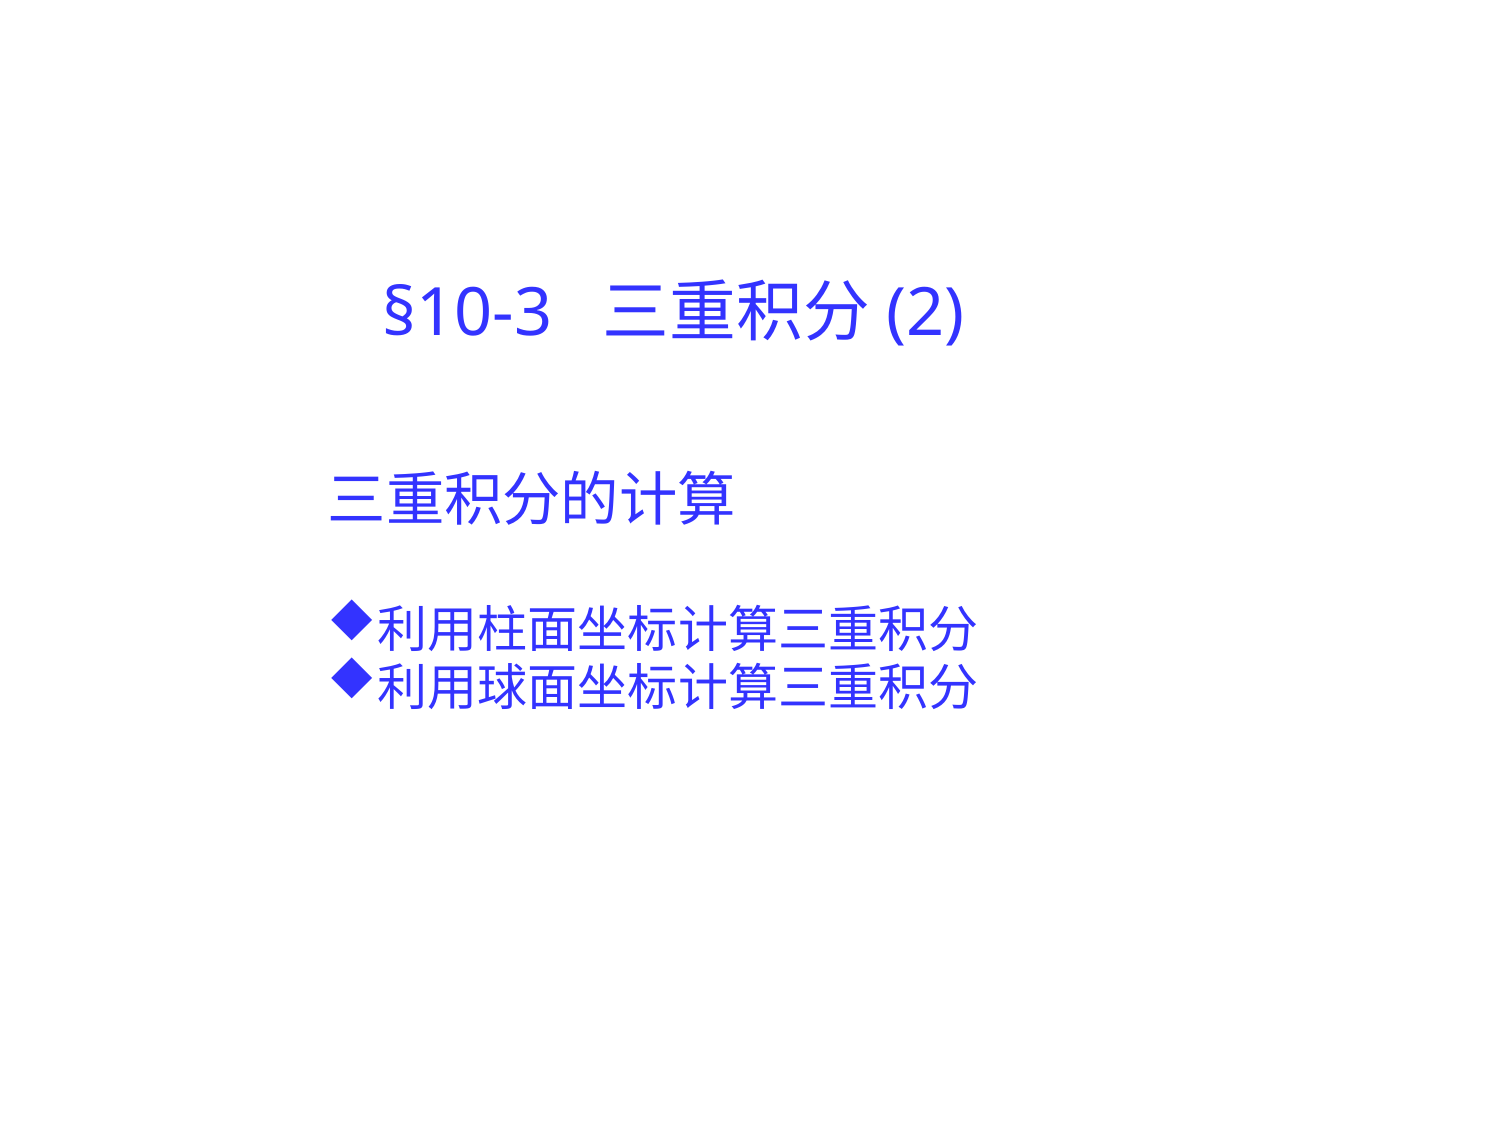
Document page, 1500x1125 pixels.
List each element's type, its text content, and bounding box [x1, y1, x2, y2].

subtitle 三重积分的计算 利用柱面坐标计算三重积分 利用球面坐标计算三重积分 [312, 467, 1365, 905]
title §10-3 三重积分(2) [253, 219, 1093, 398]
